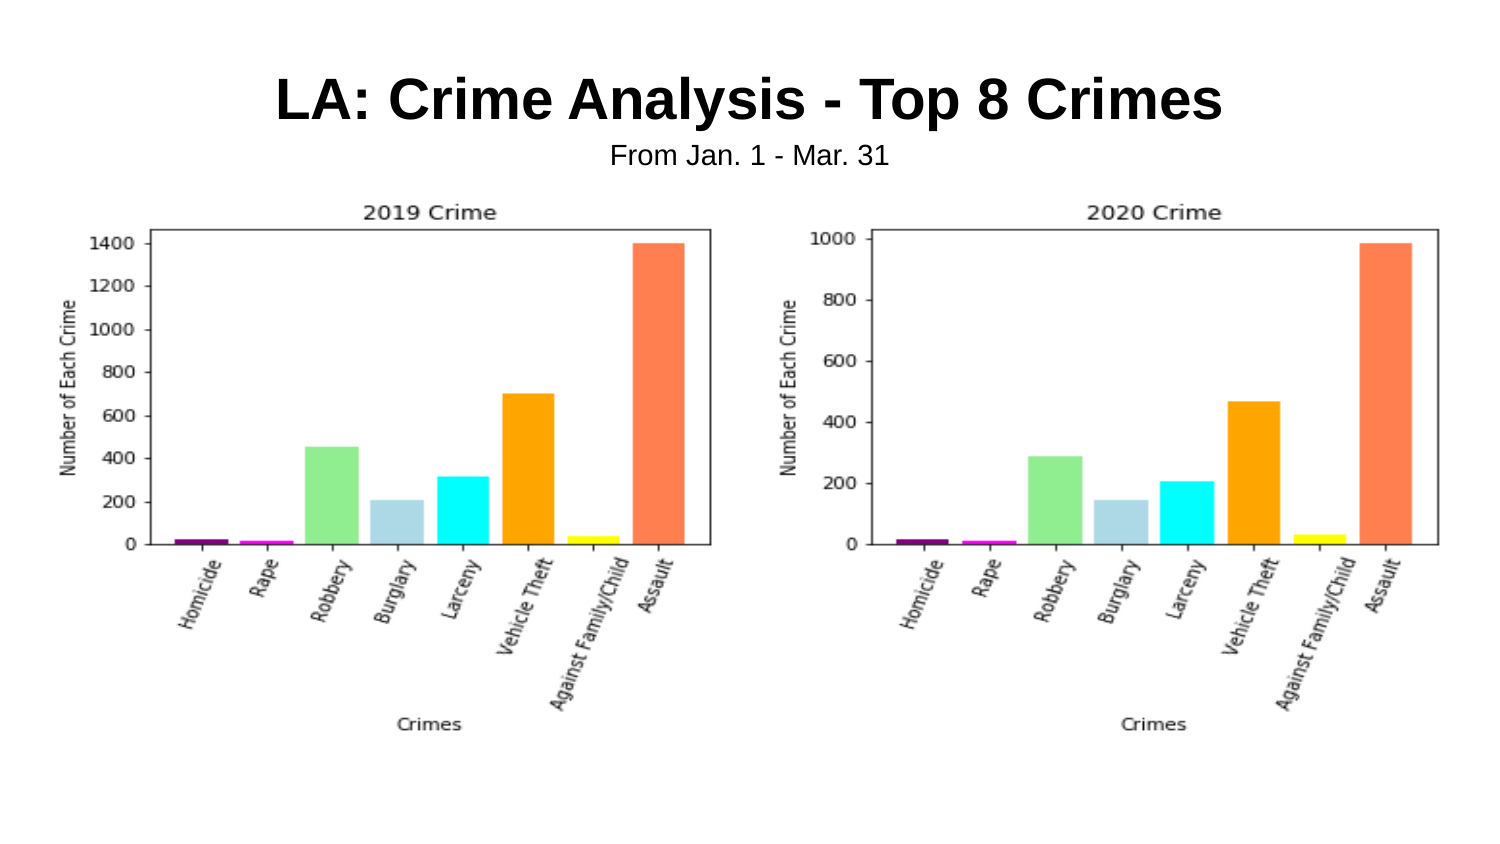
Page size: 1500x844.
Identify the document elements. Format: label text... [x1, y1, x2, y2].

picture [41, 187, 731, 751]
title LA: Crime Analysis - Top 8 Crimes [51, 46, 1449, 141]
text_box From Jan. 1 - Mar. 31 [539, 121, 961, 188]
picture [761, 187, 1459, 751]
